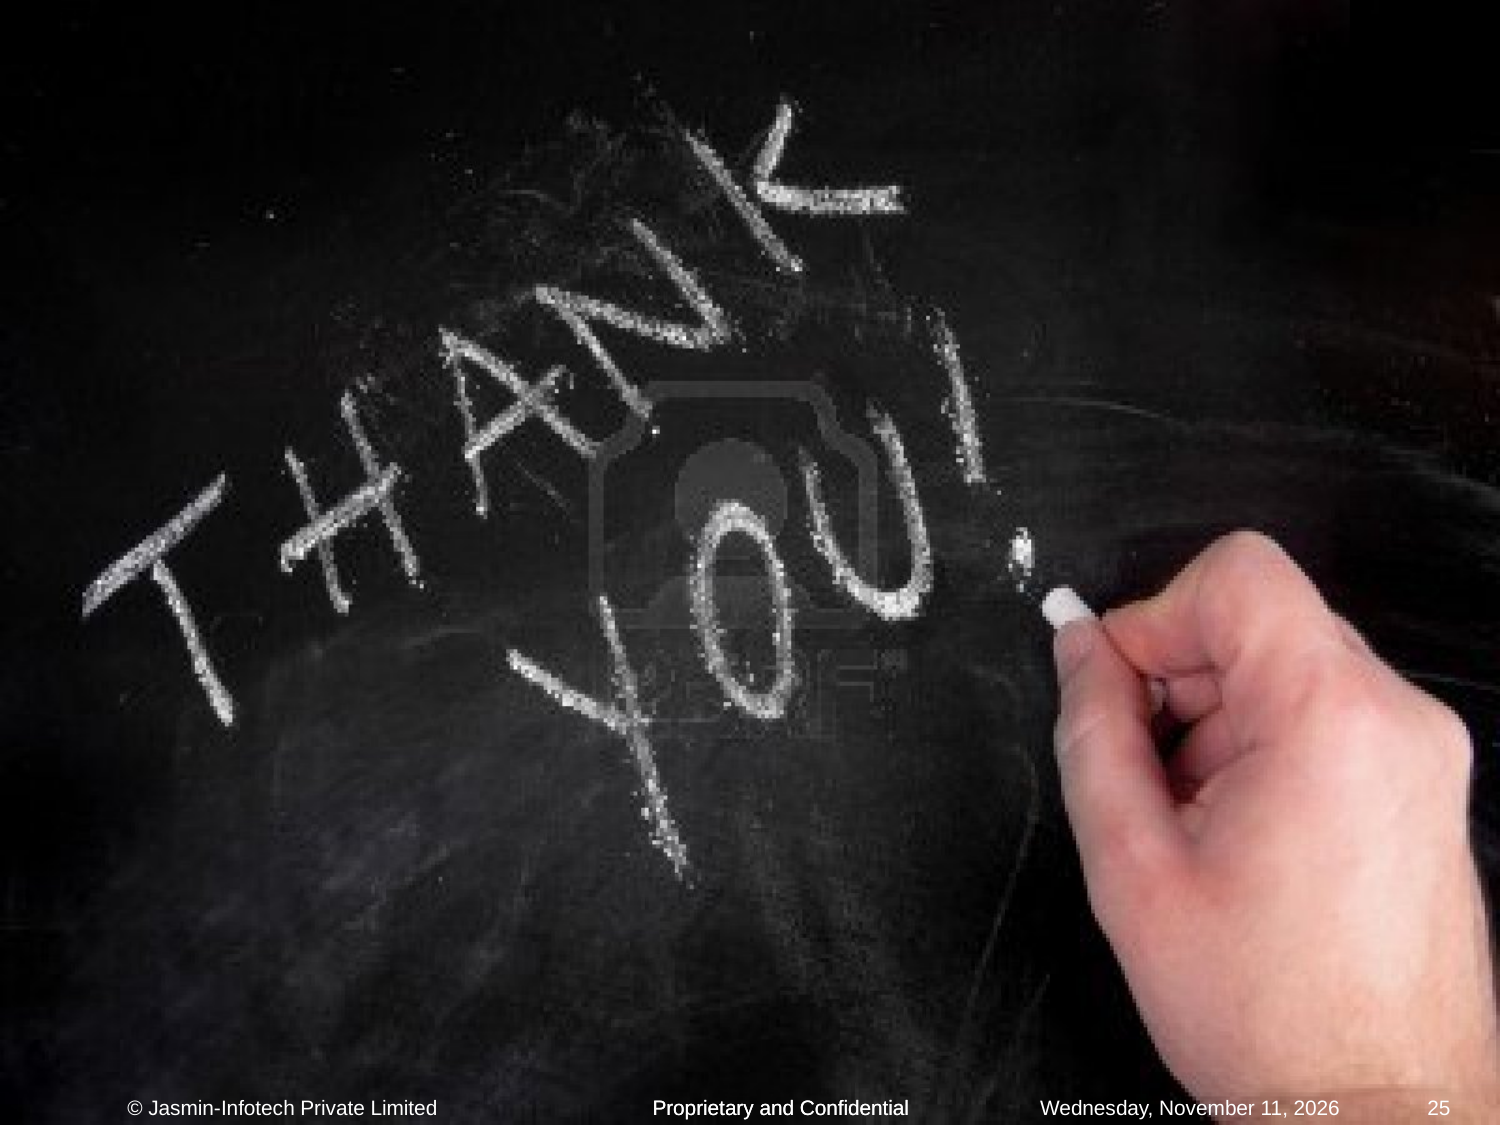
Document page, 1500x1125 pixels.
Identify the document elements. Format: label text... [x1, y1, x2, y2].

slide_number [1024, 1087, 1412, 1125]
footer © Jasmin-Infotech Private Limited [112, 1087, 588, 1125]
slide_number 25 [1412, 1087, 1500, 1125]
picture [0, 0, 1500, 1125]
